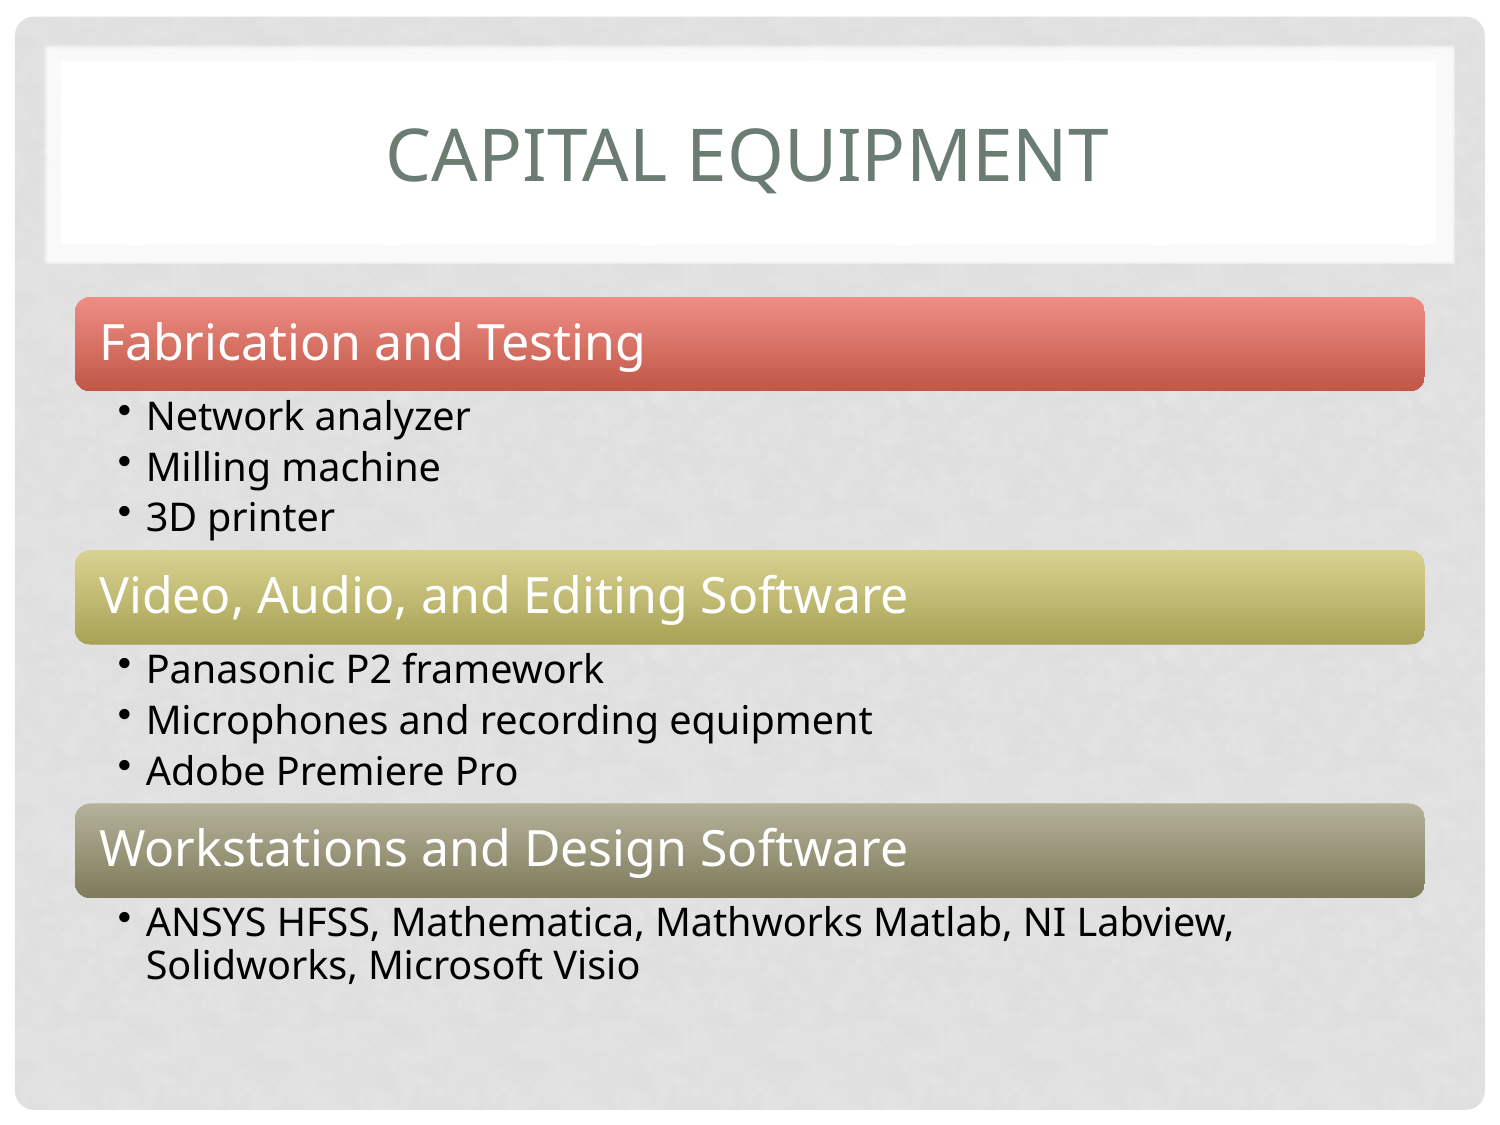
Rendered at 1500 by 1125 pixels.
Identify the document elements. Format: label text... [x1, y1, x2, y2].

title Capital Equipment [69, 66, 1425, 238]
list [74, 287, 1426, 1006]
